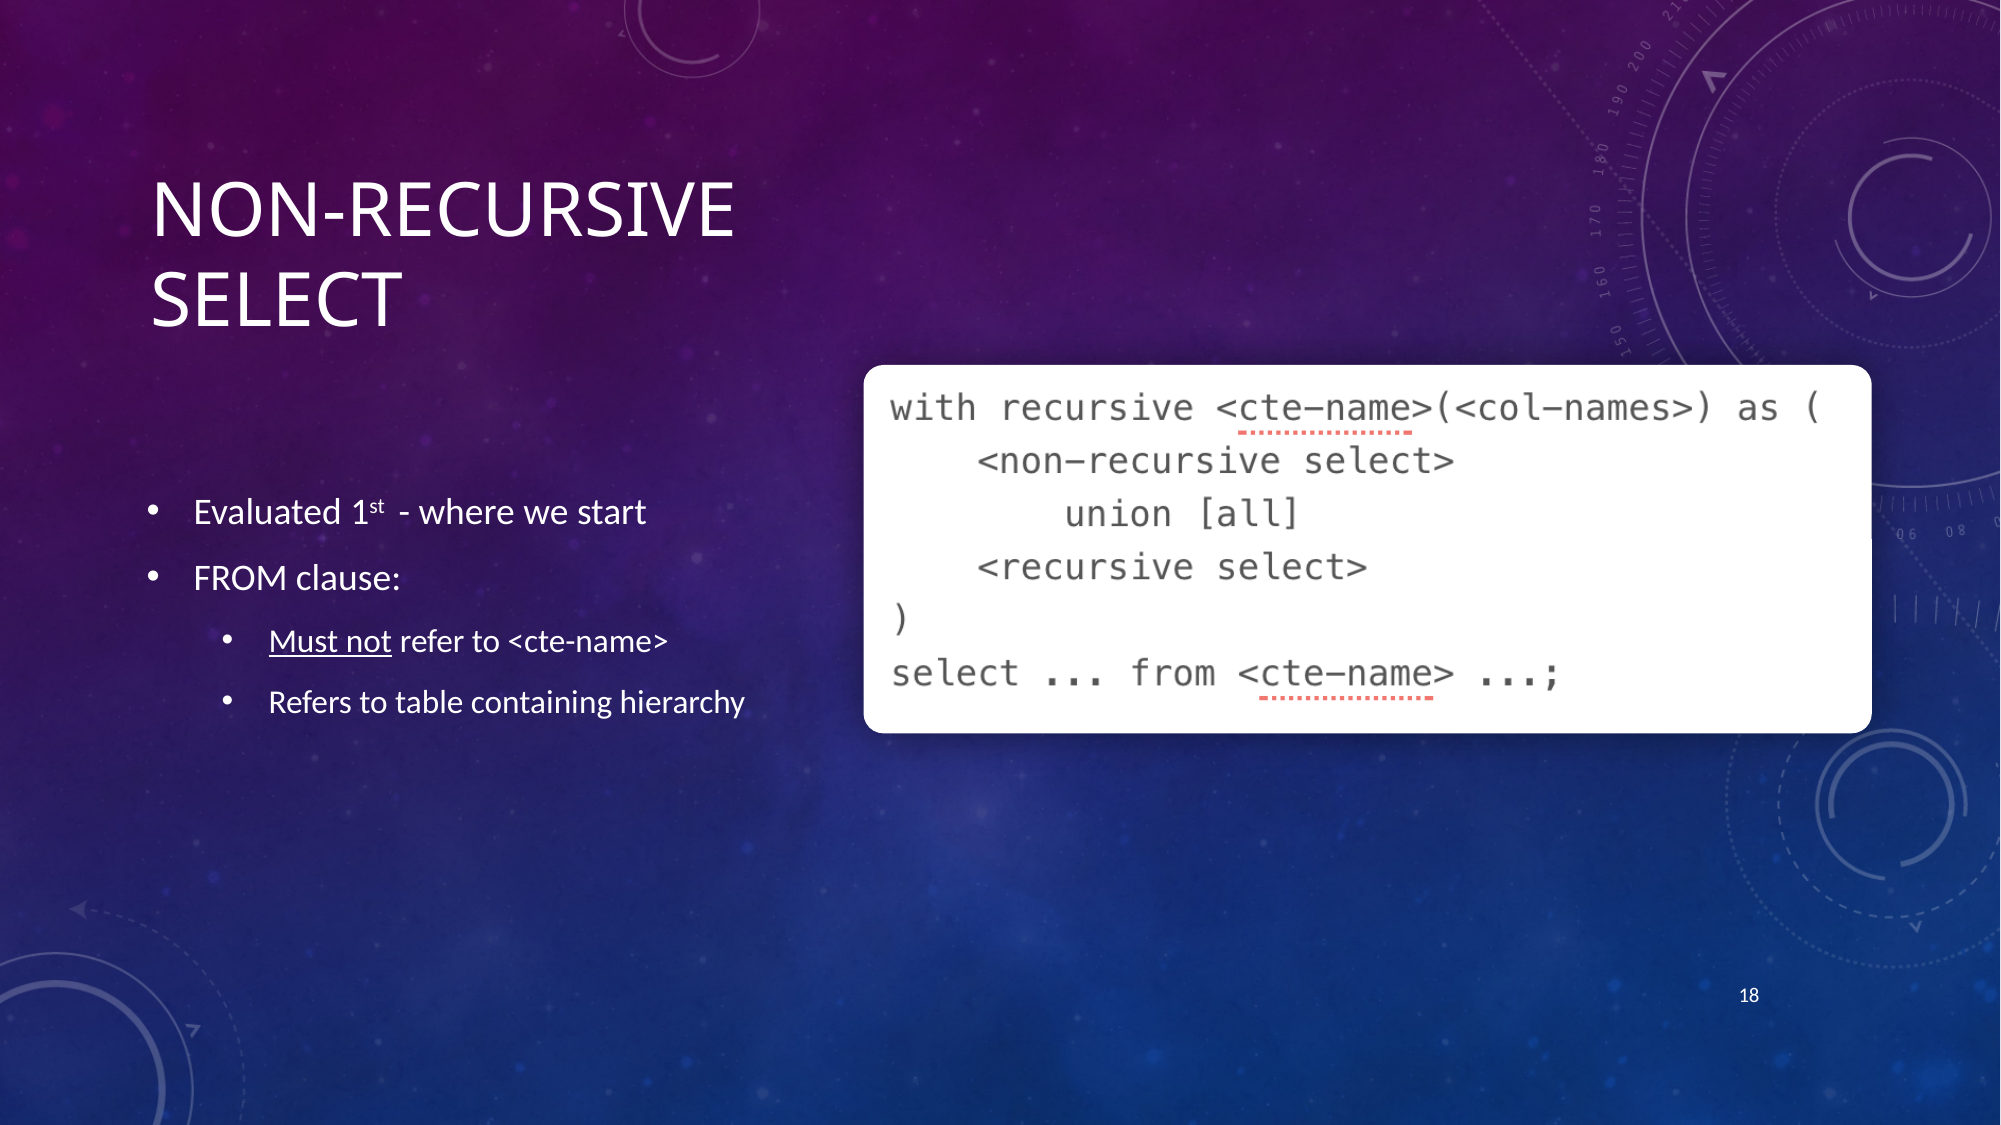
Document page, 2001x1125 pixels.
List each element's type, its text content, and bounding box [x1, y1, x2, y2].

slide_number 18 [1684, 963, 1775, 1025]
title Non-recursive select [135, 132, 789, 370]
picture [0, 0, 2001, 1125]
list Evaluated 1st - where we start FROM clause: Must not refer to <cte-name> Refers to table containing hierarchy [131, 370, 789, 968]
